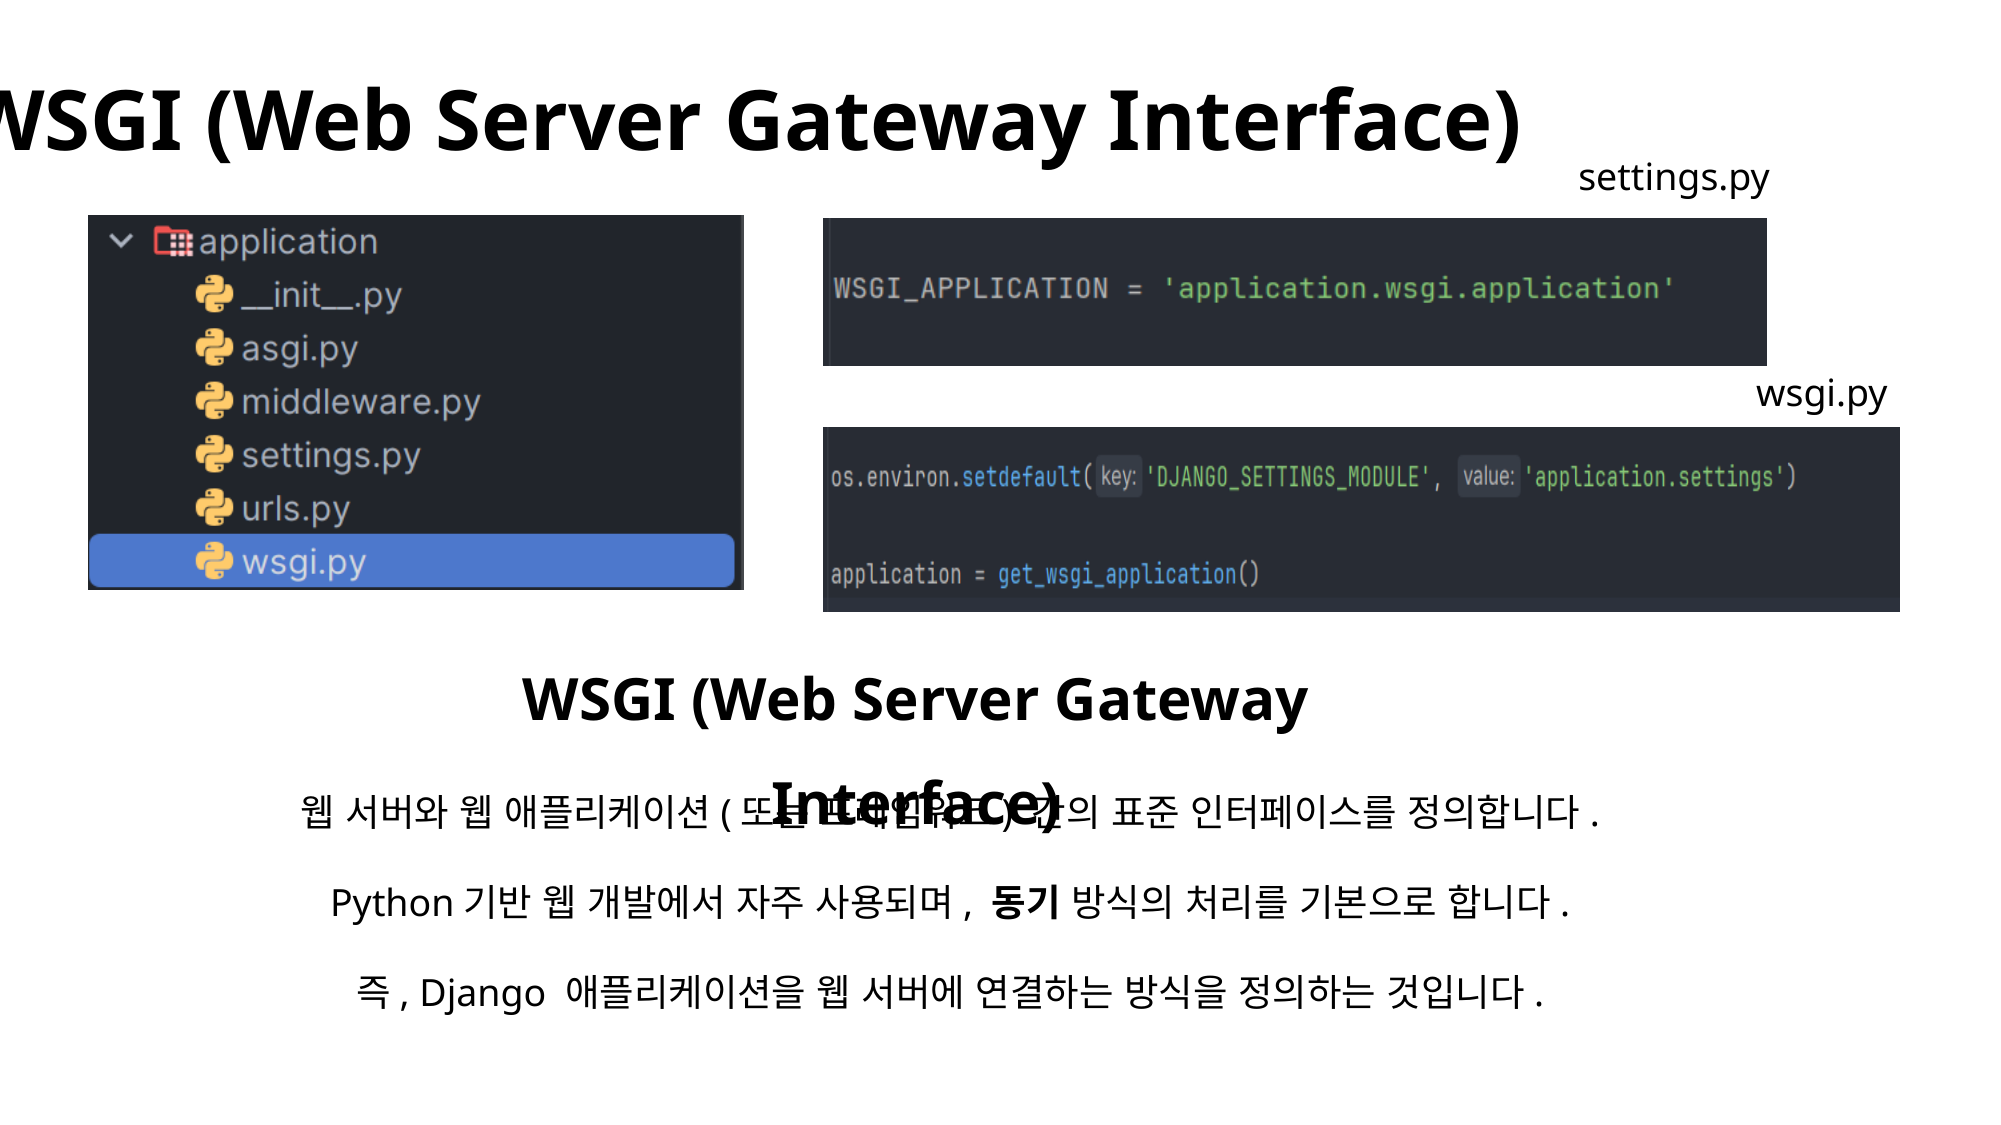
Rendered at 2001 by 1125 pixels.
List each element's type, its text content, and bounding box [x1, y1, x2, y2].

text_box settings.py [1563, 146, 1785, 206]
text_box 웹 서버와 웹 애플리케이션(또는 프레임워크) 간의 표준 인터페이스를 정의합니다. Python기반 웹 개발에서 자주 사용되며, 동기 방식의 처리를 기본으로 합니다. 즉, Django 애플리케이션을 웹 서버에 연결하는 방식을 정의하는 것입니다. [169, 736, 1731, 1022]
text_box wsgi.py [1741, 361, 1903, 422]
picture [823, 217, 1767, 366]
picture [88, 214, 745, 590]
text_box WSGI (Web Server Gateway Interface) [416, 619, 1416, 736]
text_box WSGI (Web Server Gateway Interface) [0, 10, 1538, 175]
picture [823, 427, 1901, 613]
